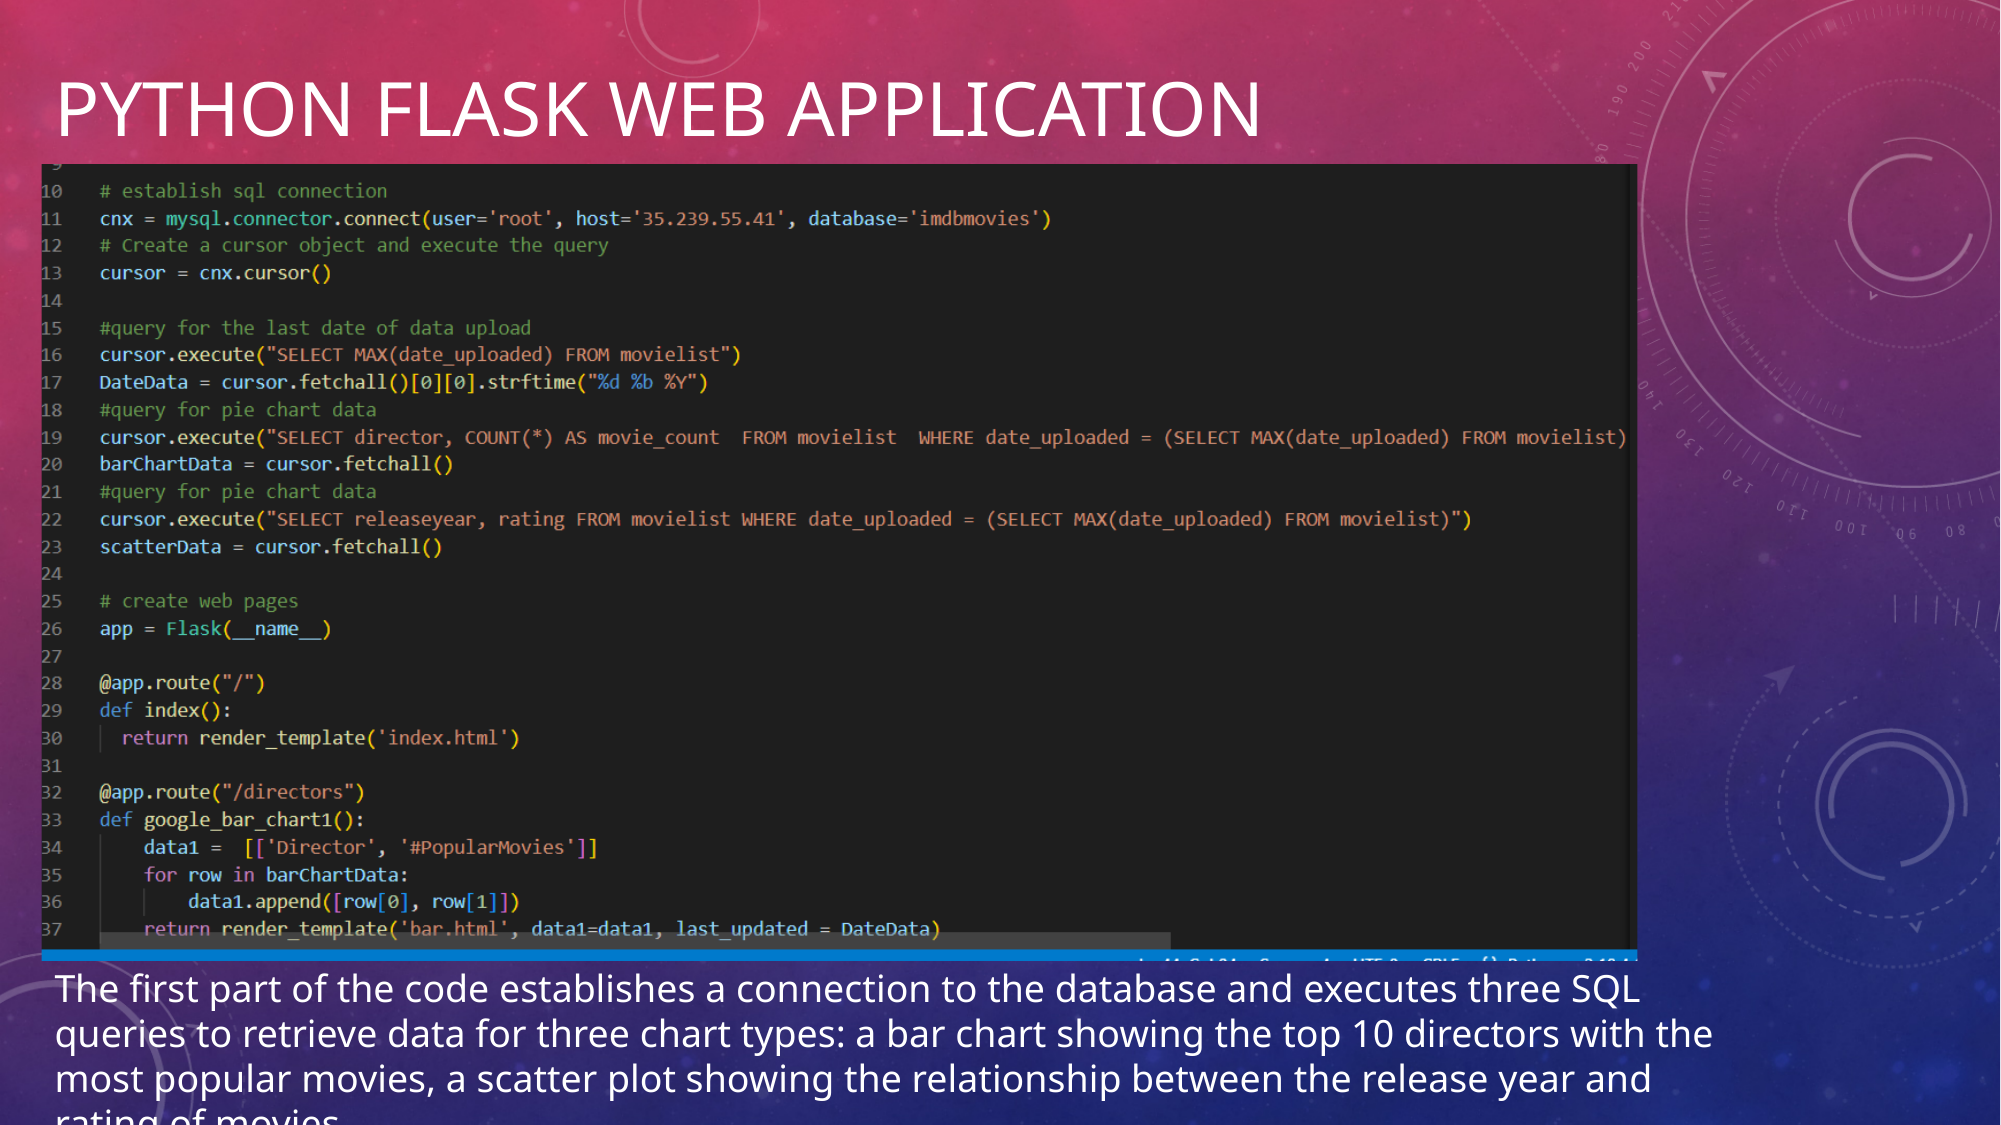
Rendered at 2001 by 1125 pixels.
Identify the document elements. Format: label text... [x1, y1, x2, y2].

title Python flask web application [39, 0, 1381, 166]
text_box The first part of the code establishes a connection to the database and executes three SQL queries to retrieve data for three chart types: a bar chart showing the top 10 directors with the most popular movies, a scatter plot showing the relationship between the release year and rating of movies, [39, 957, 1768, 1125]
picture [0, 0, 2001, 1125]
